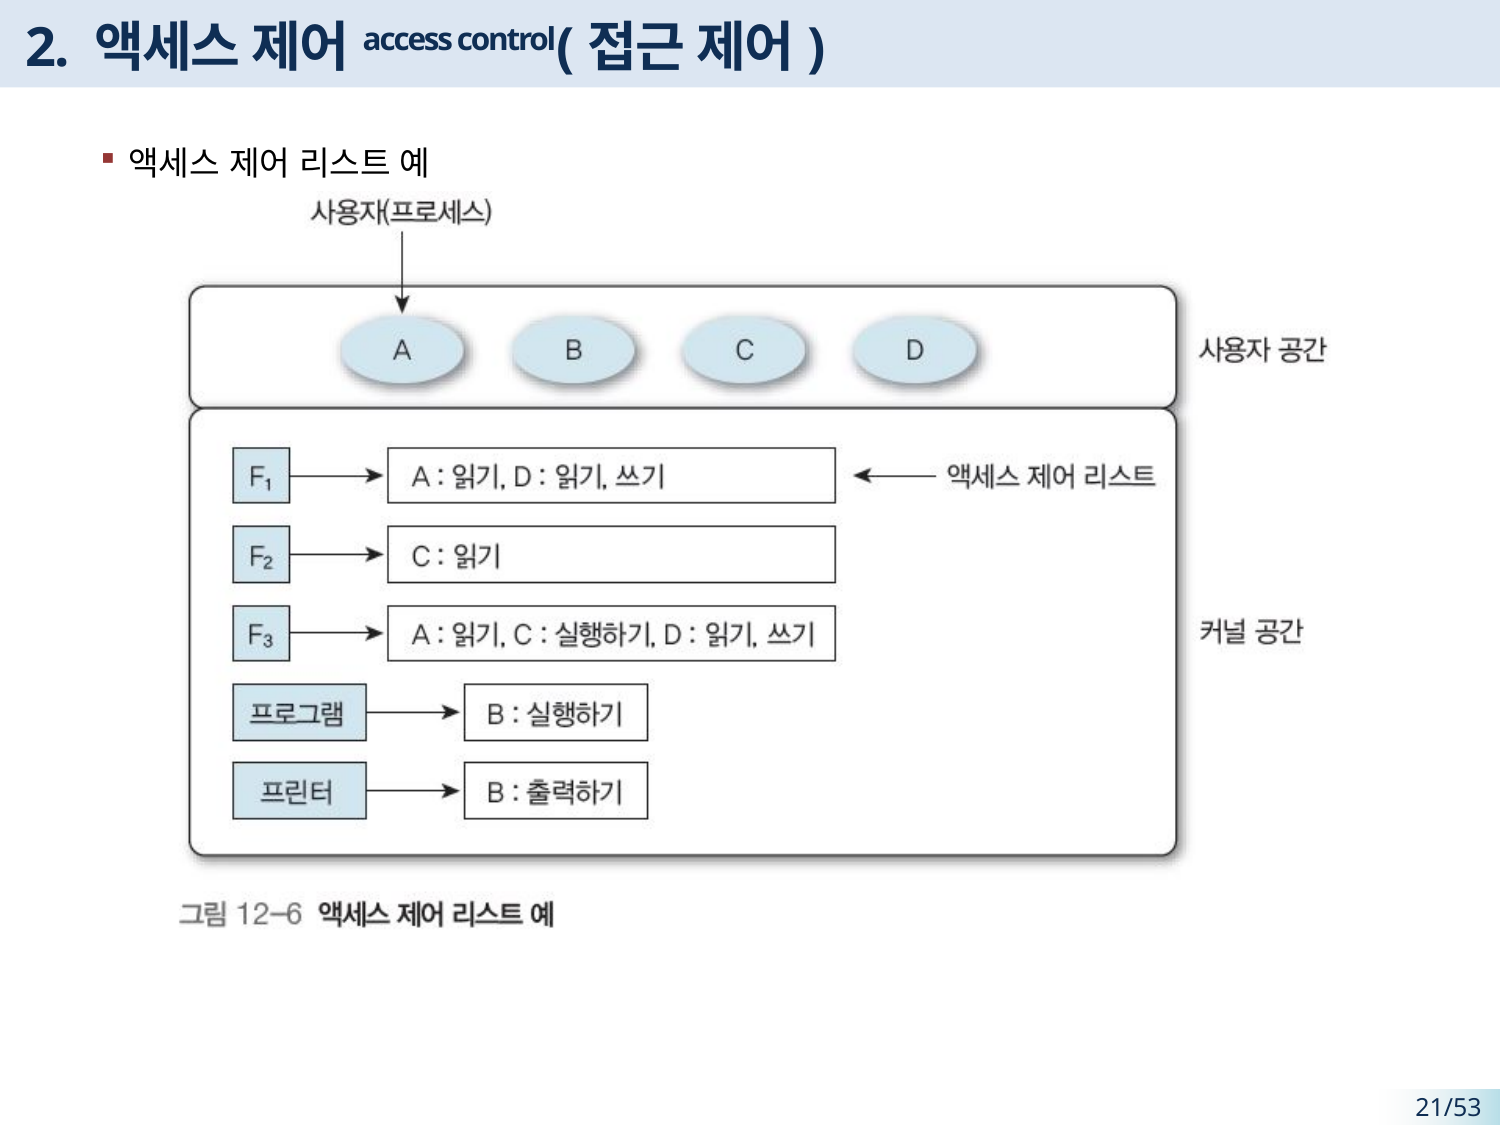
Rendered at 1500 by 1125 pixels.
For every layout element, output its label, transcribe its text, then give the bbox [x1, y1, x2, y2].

title 2. 액세스 제어access control(접근 제어) [10, 5, 1288, 84]
list 액세스 제어 리스트 예 [10, 126, 1481, 1057]
picture [167, 191, 1333, 934]
